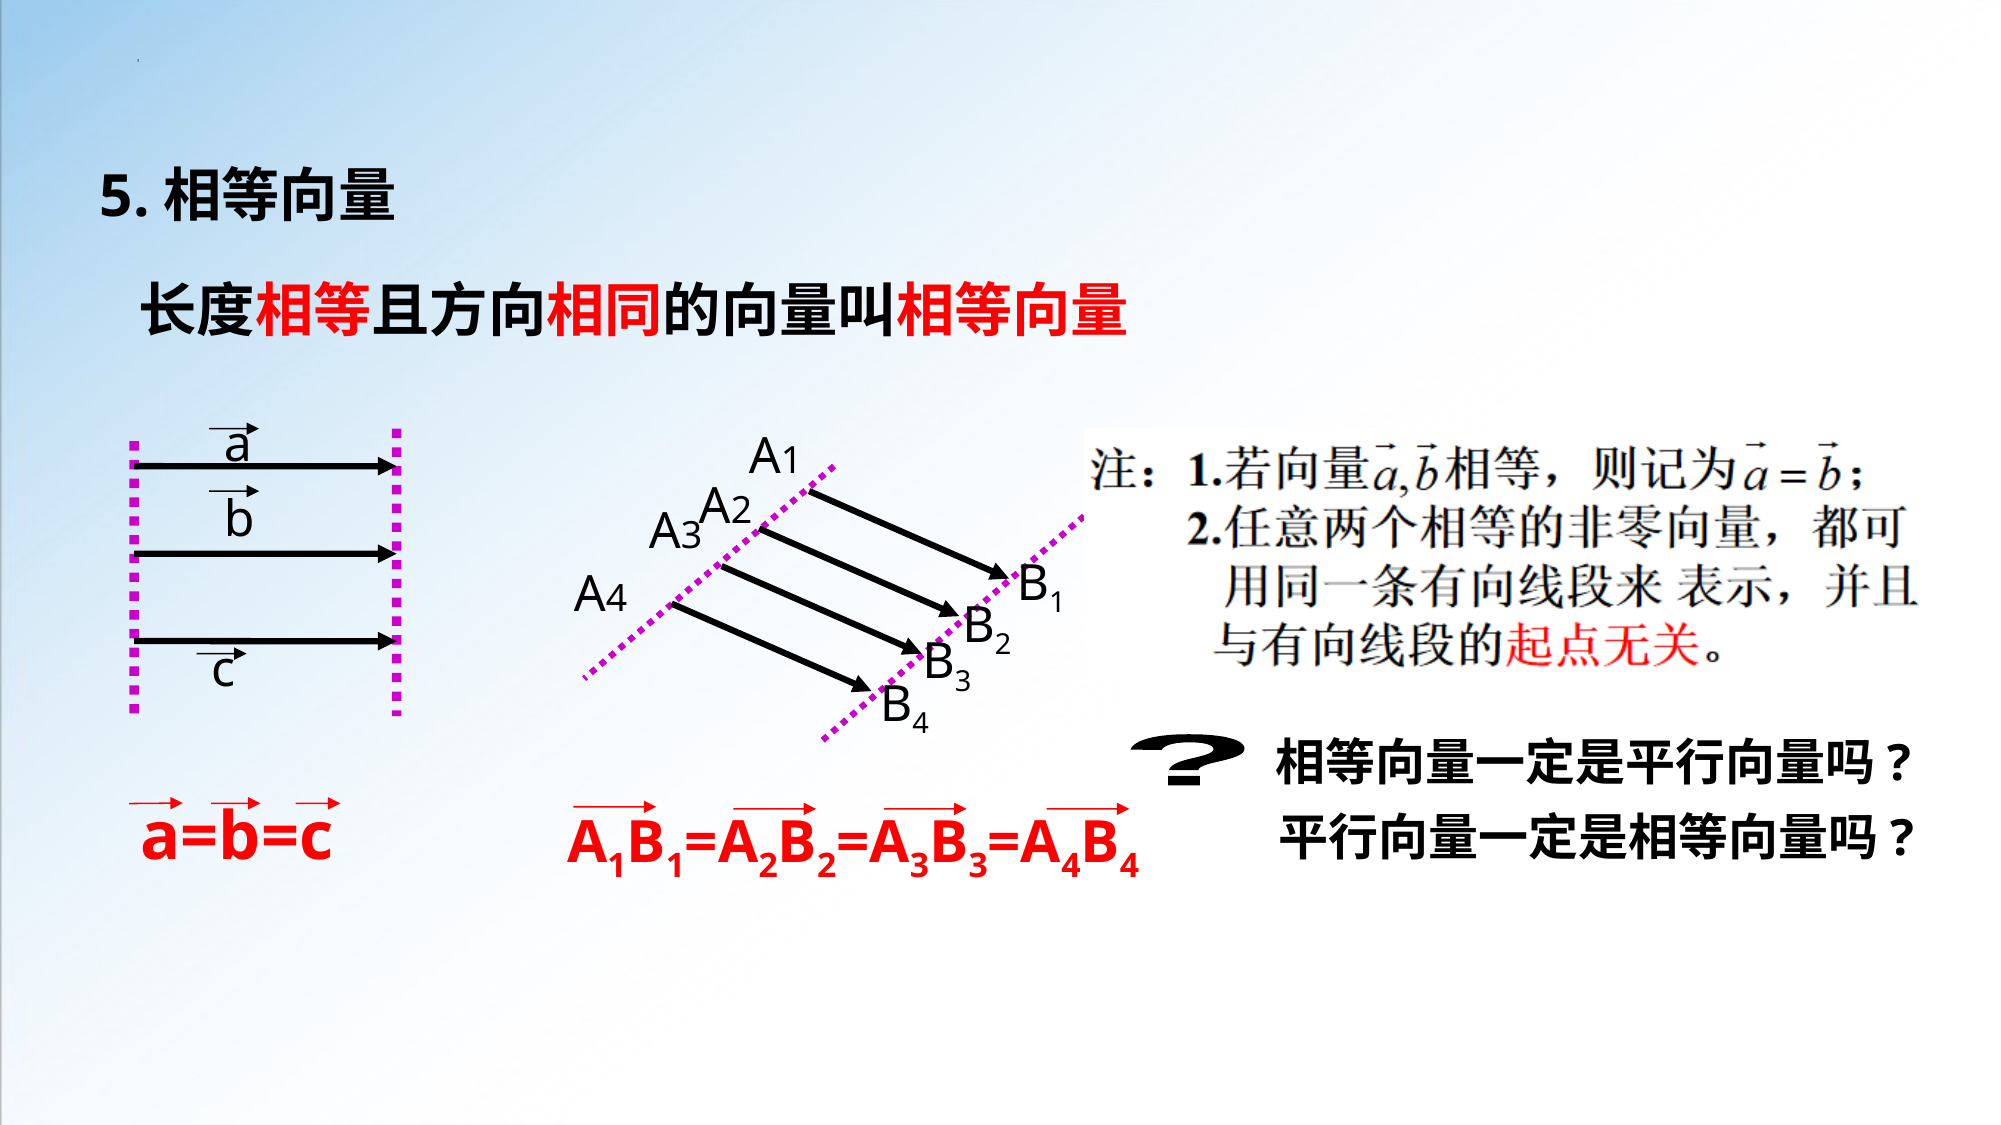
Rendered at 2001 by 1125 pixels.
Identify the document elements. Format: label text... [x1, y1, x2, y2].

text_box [134, 628, 397, 704]
text_box 5.相等向量 [85, 150, 1140, 235]
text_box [1130, 722, 1999, 798]
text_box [684, 466, 1028, 661]
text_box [134, 478, 397, 554]
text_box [134, 403, 397, 478]
text_box 平行向量一定是相等向量吗? [1263, 798, 1930, 874]
picture [0, 0, 2001, 1125]
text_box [552, 797, 1261, 883]
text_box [634, 491, 987, 697]
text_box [559, 553, 945, 739]
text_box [110, 785, 375, 947]
text_box 长度相等且方向相同的向量叫相等向量 [123, 266, 1306, 351]
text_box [734, 416, 1082, 618]
